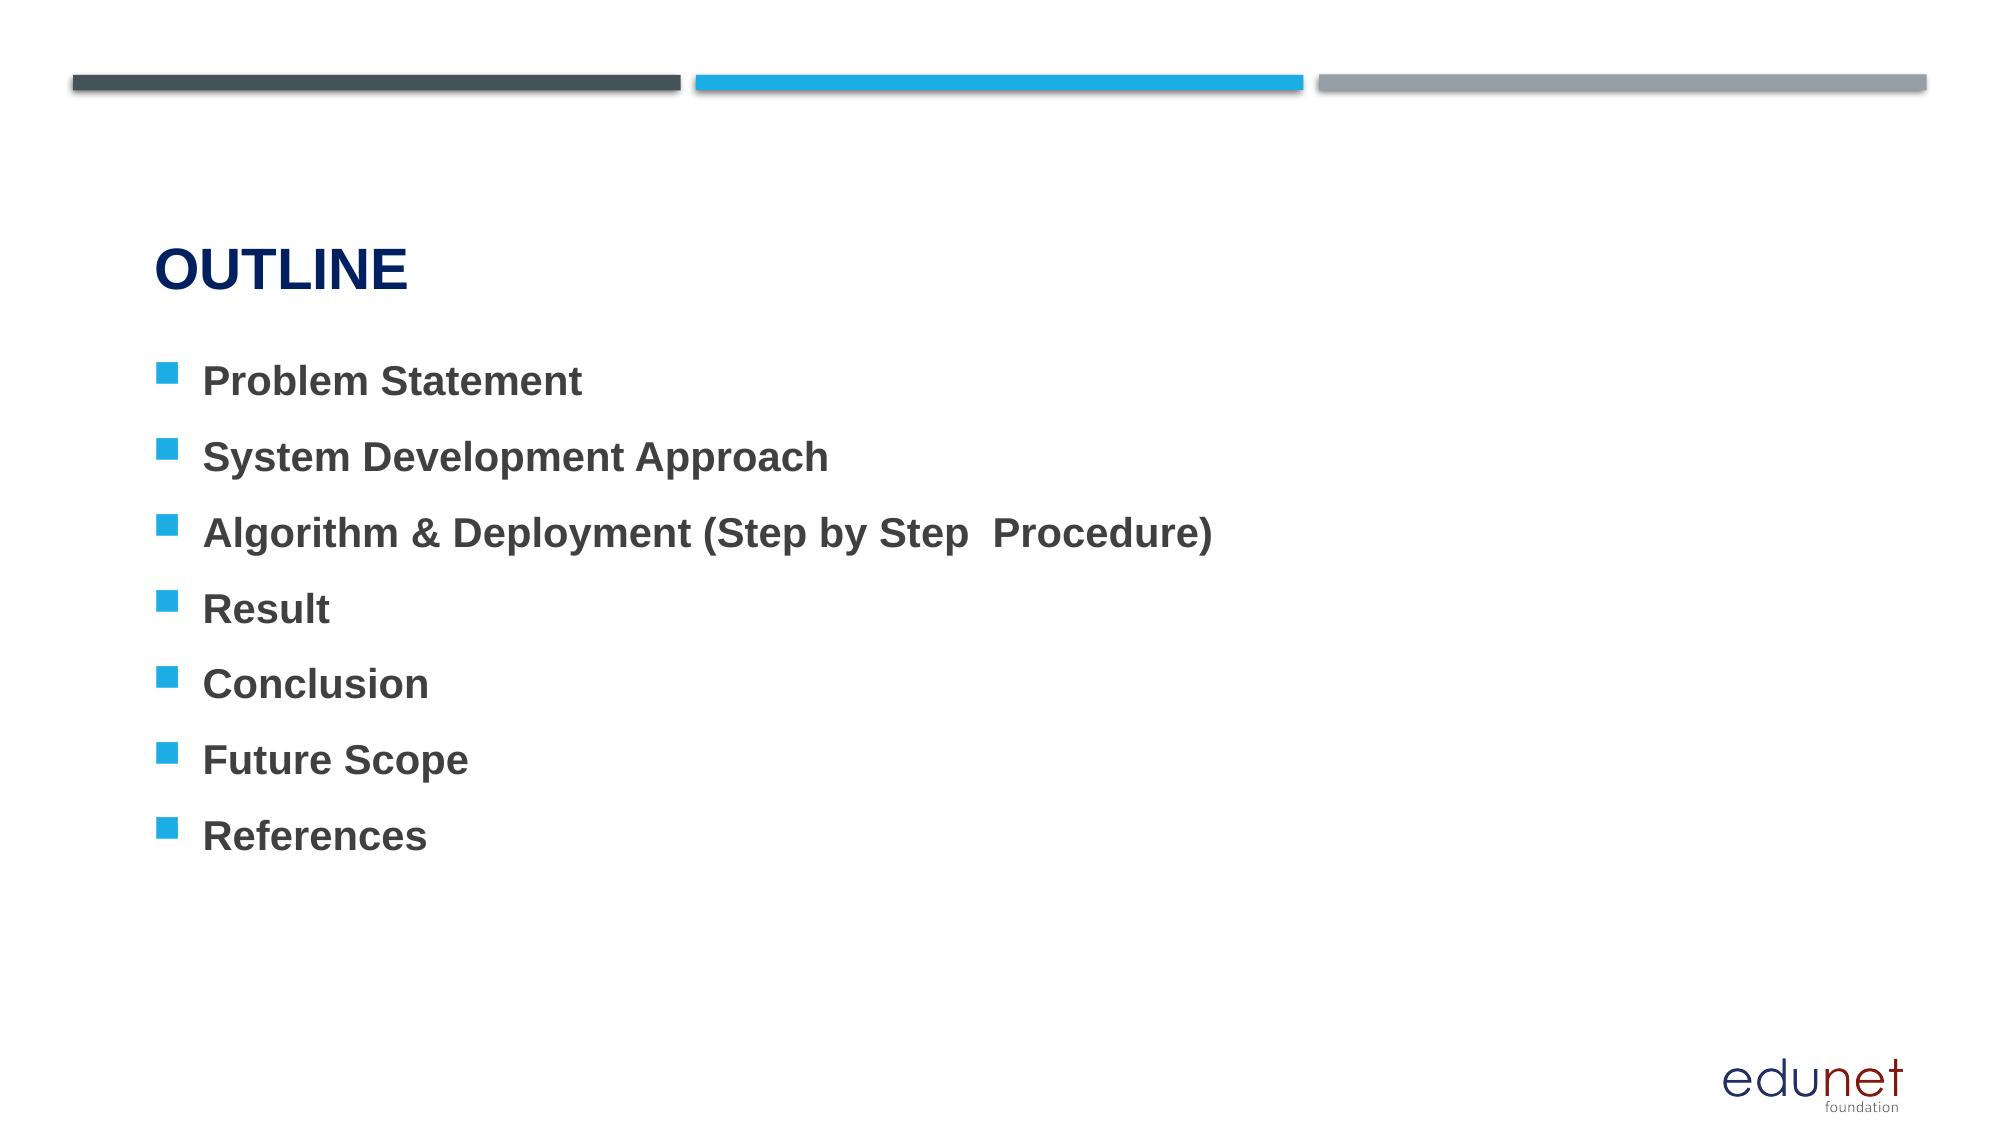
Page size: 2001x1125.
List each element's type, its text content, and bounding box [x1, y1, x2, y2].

title OUTLINE [139, 91, 1865, 265]
list Problem Statement System Development Approach Algorithm & Deployment (Step by Step Procedure) Result Conclusion Future Scope References [137, 265, 1945, 1125]
